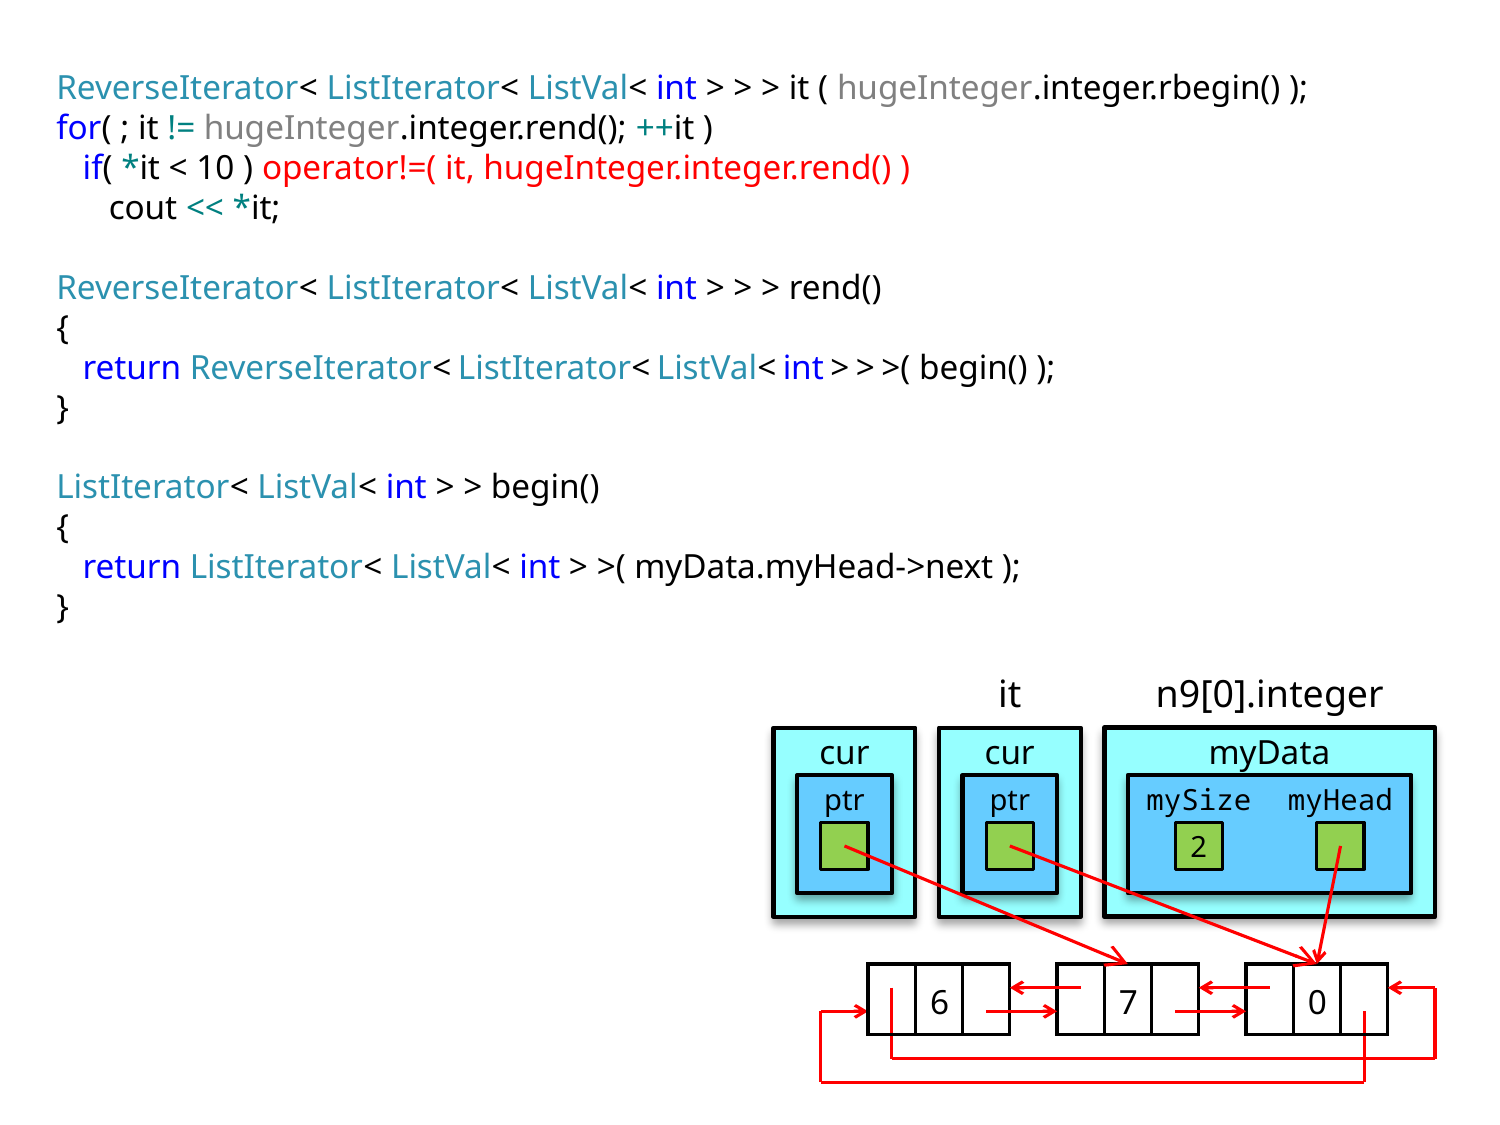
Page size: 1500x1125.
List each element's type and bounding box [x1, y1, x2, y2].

text_box [773, 656, 1436, 1083]
list [41, 66, 1459, 681]
